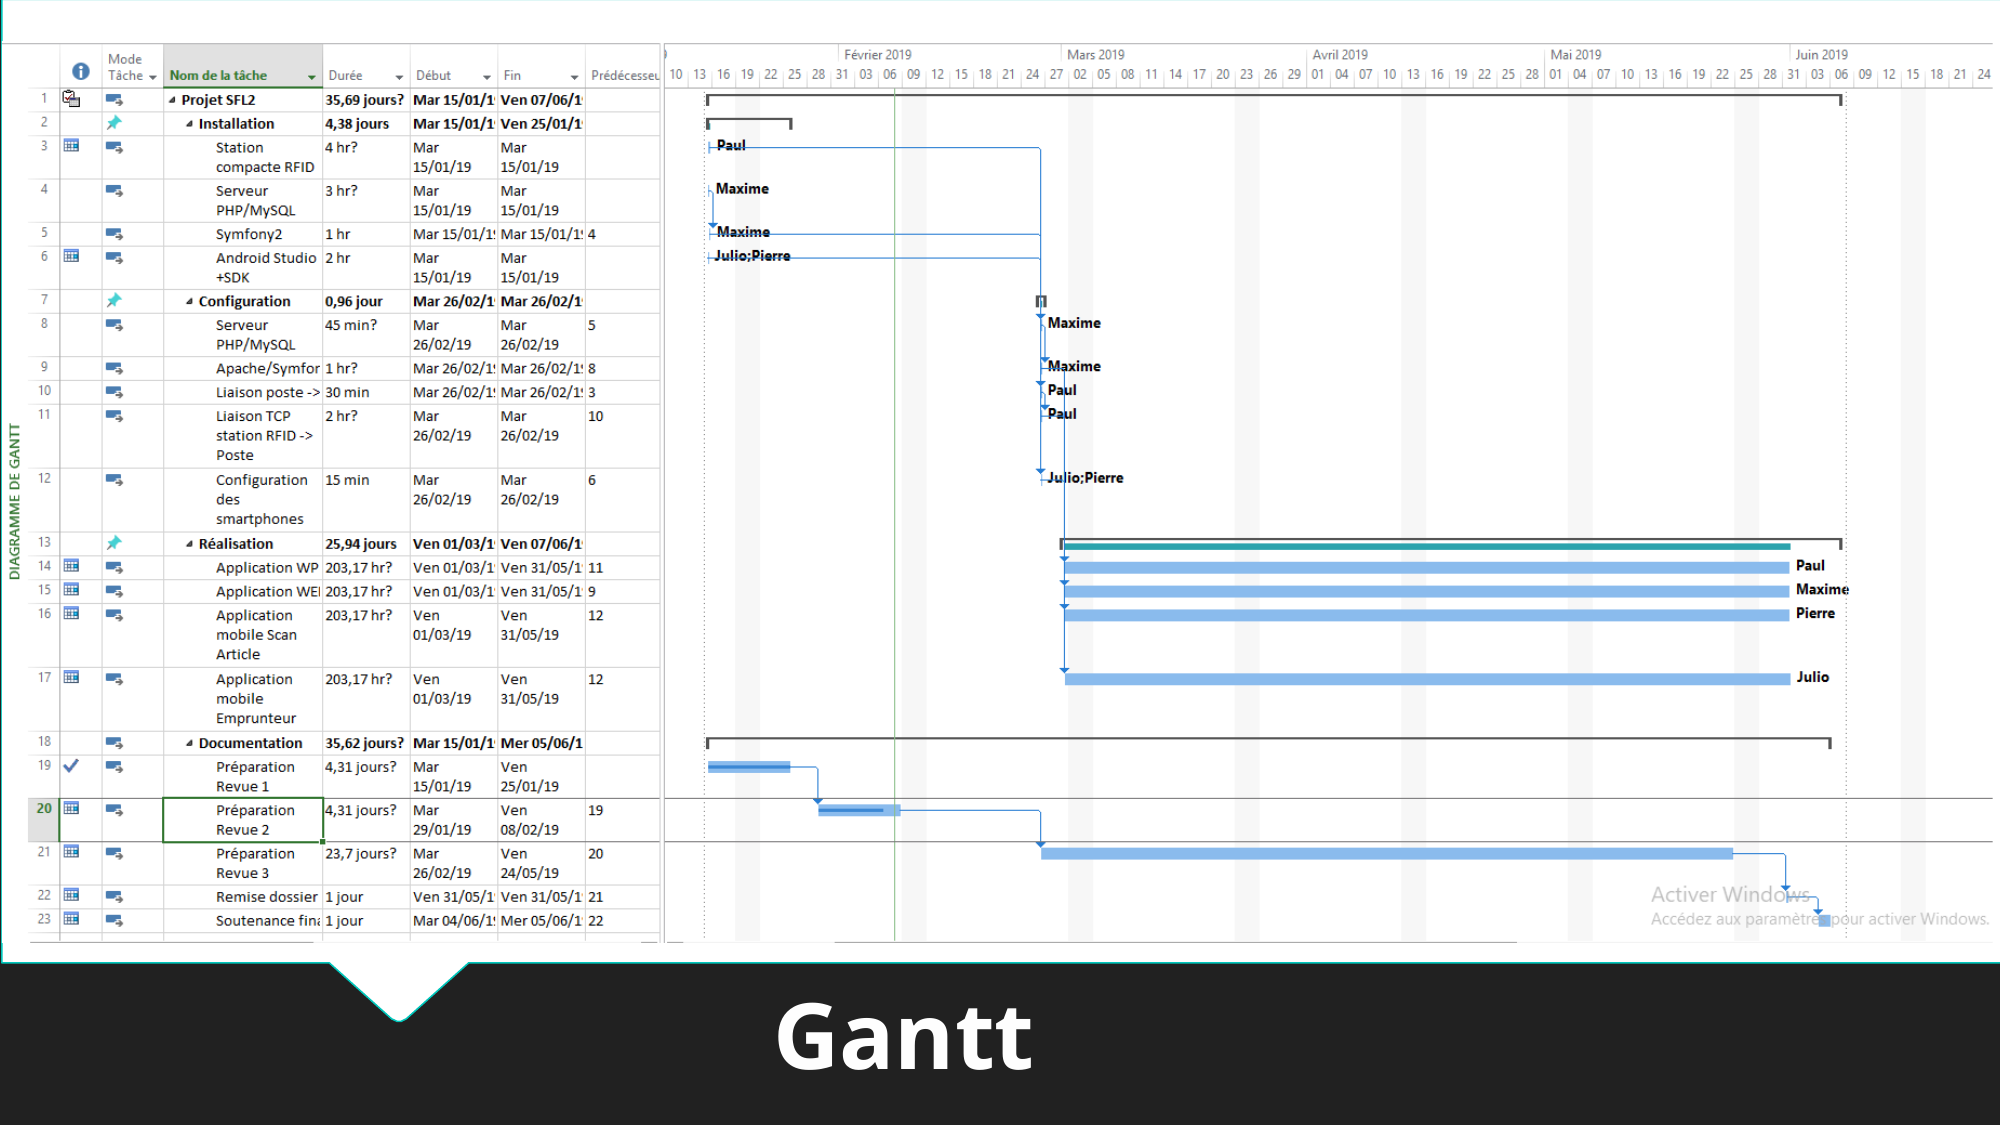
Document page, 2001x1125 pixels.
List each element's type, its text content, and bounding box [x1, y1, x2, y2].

picture [1, 41, 1993, 943]
text_box [1, 0, 2000, 1023]
text_box Gantt [758, 969, 2000, 1125]
